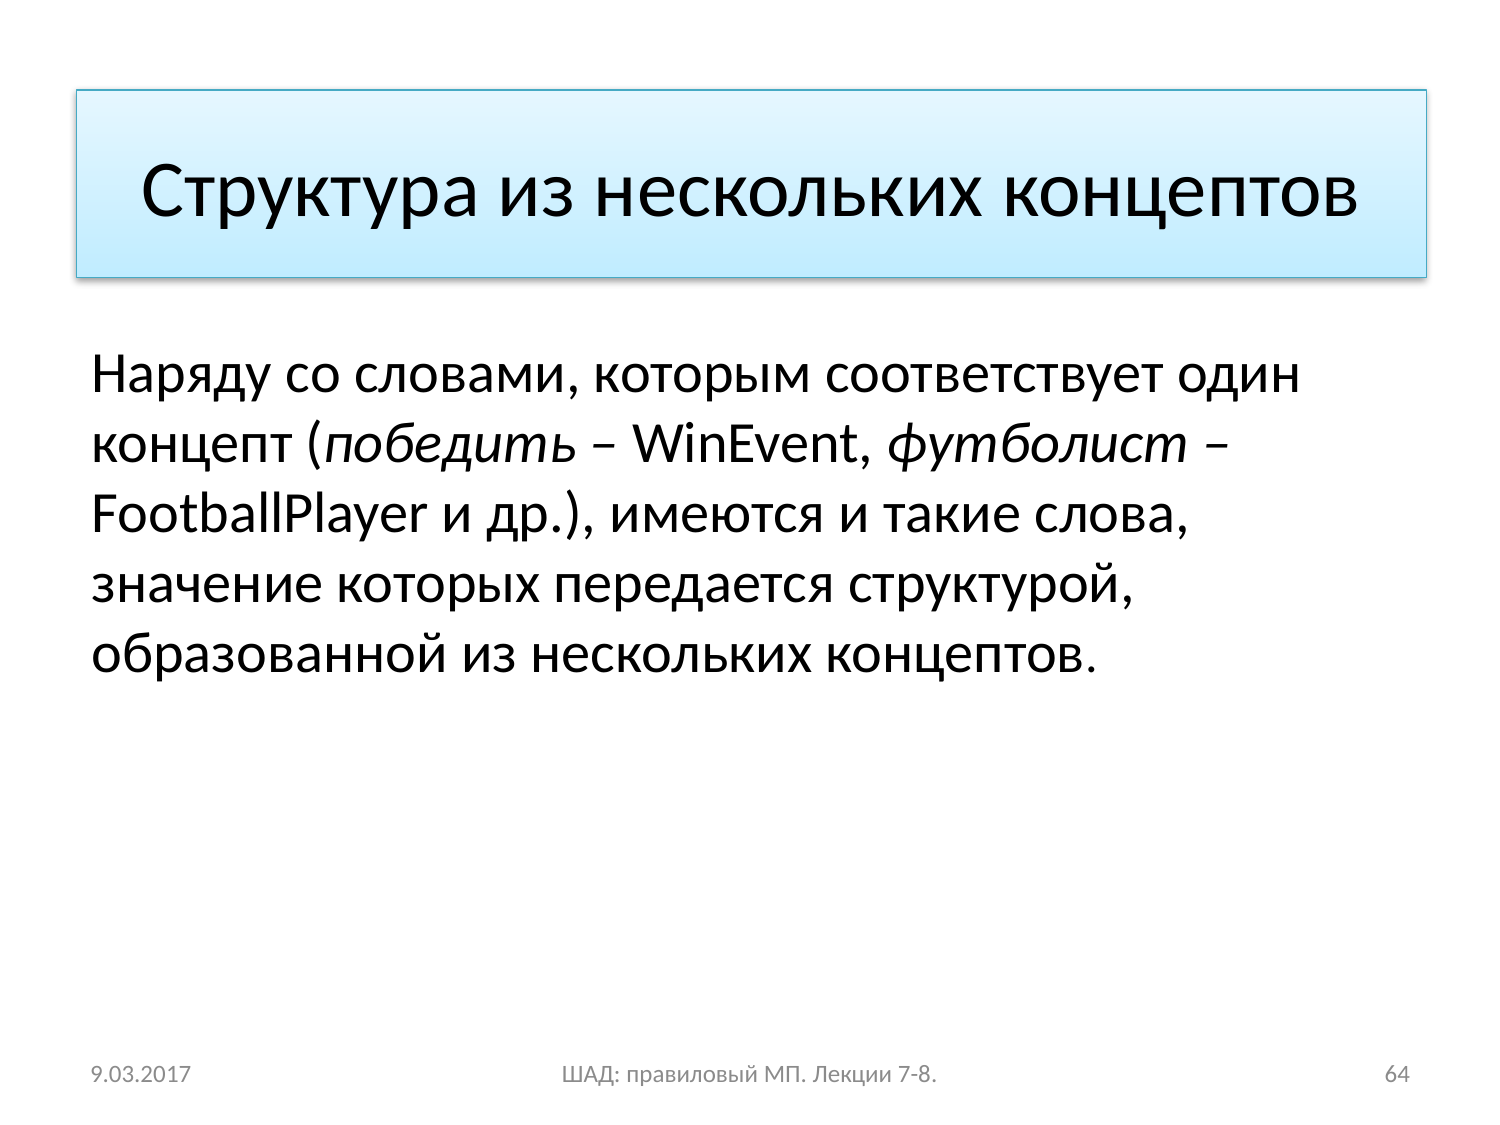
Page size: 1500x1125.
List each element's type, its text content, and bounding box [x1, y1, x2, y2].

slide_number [75, 1042, 425, 1103]
list Наряду со словами, которым соответствует один концепт (победить – WinEvent, футболист – FootballPlayer и др.), имеются и такие слова, значение которых передается структурой, образованной из нескольких концептов. [76, 326, 1427, 982]
title Структура из нескольких концептов [76, 89, 1427, 278]
slide_number 64 [1074, 1042, 1425, 1103]
footer ШАД: правиловый МП. Лекции 7-8. [512, 1042, 988, 1103]
